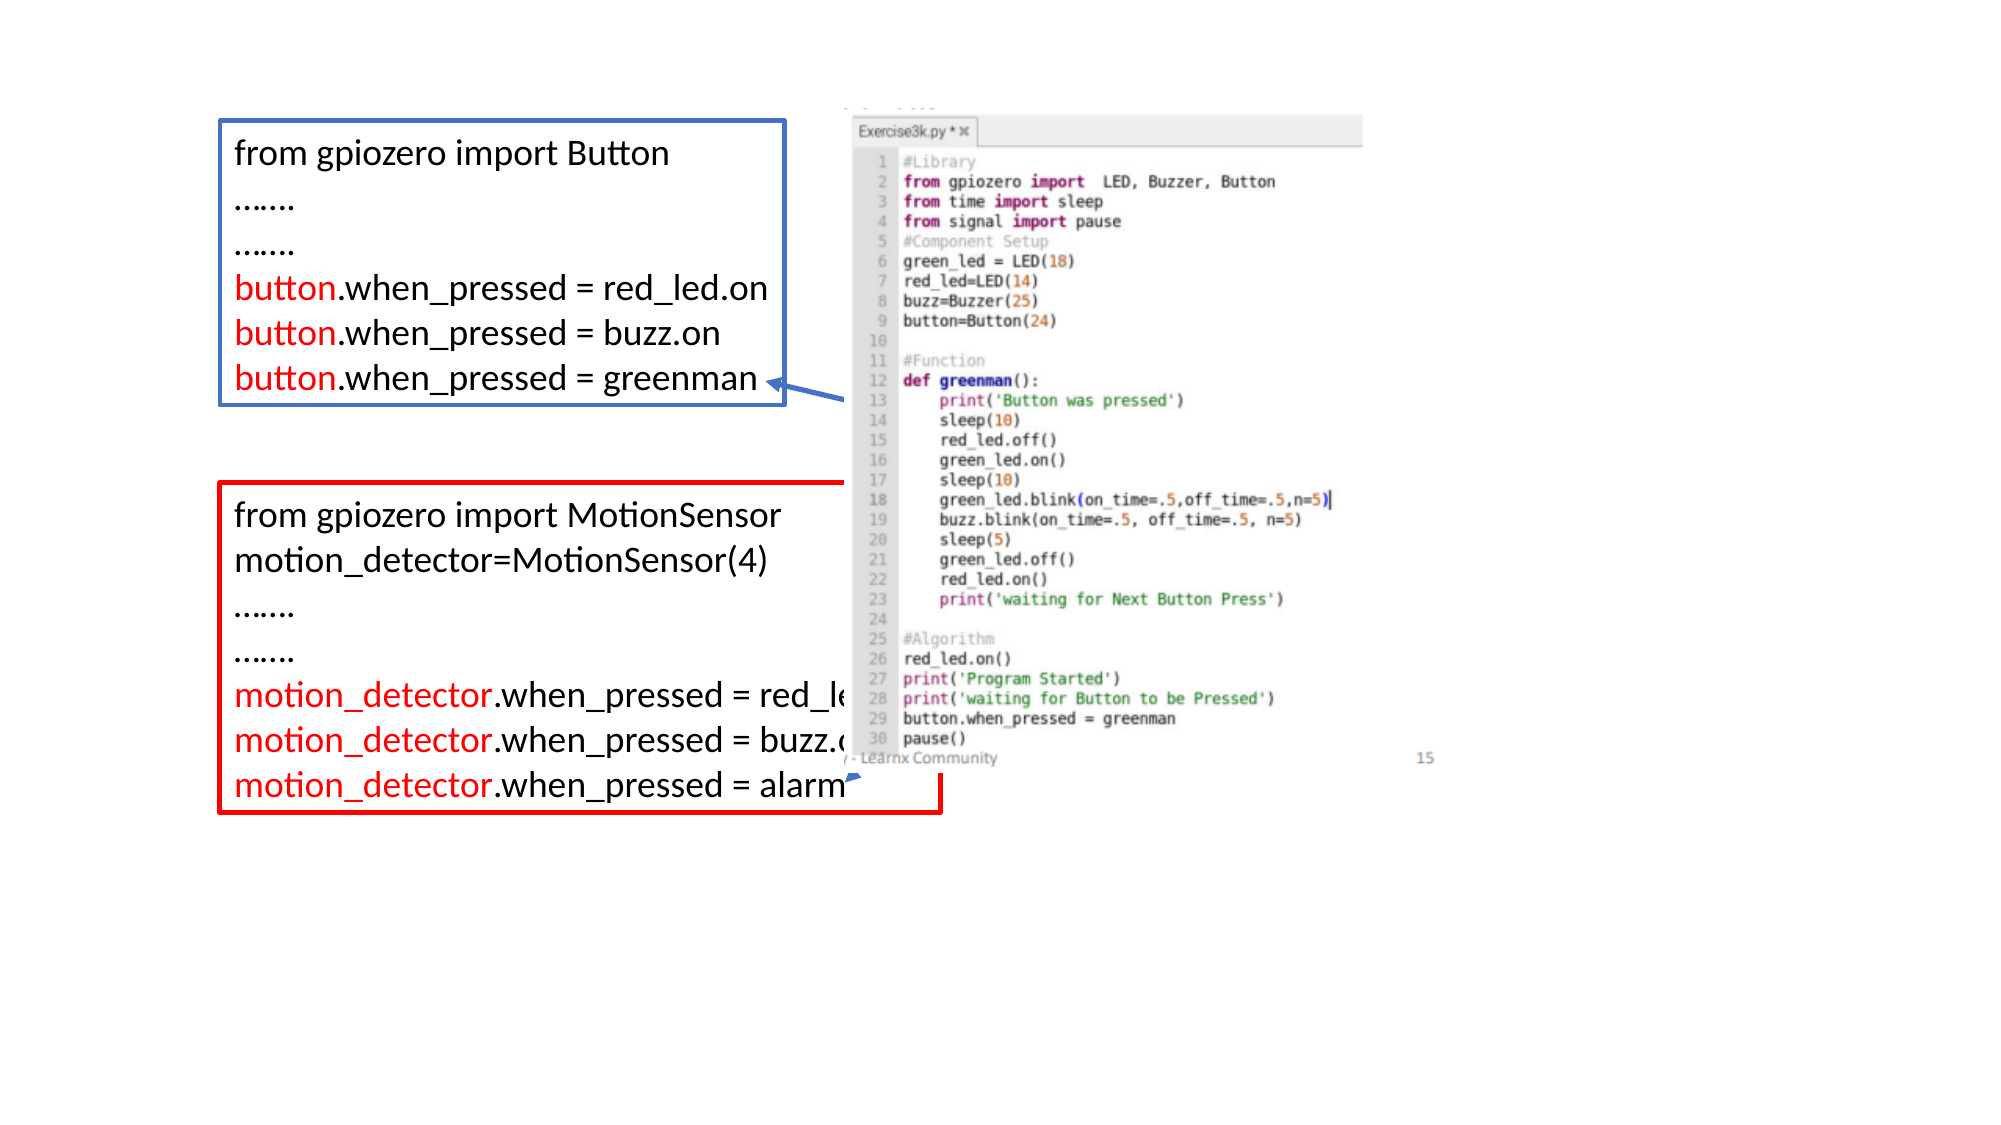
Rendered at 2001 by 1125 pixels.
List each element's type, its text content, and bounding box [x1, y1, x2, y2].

text_box from gpiozero import Button ……. ……. button.when_pressed = red_led.on button.when_pressed = buzz.on button.when_pressed = greenman [219, 120, 785, 406]
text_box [765, 381, 1321, 783]
picture [844, 108, 1458, 773]
text_box from gpiozero import MotionSensor motion_detector=MotionSensor(4) ……. ……. motion_detector.when_pressed = red_led.on motion_detector.when_pressed = buzz.on motion_detector.when_pressed = alarm [221, 482, 939, 813]
